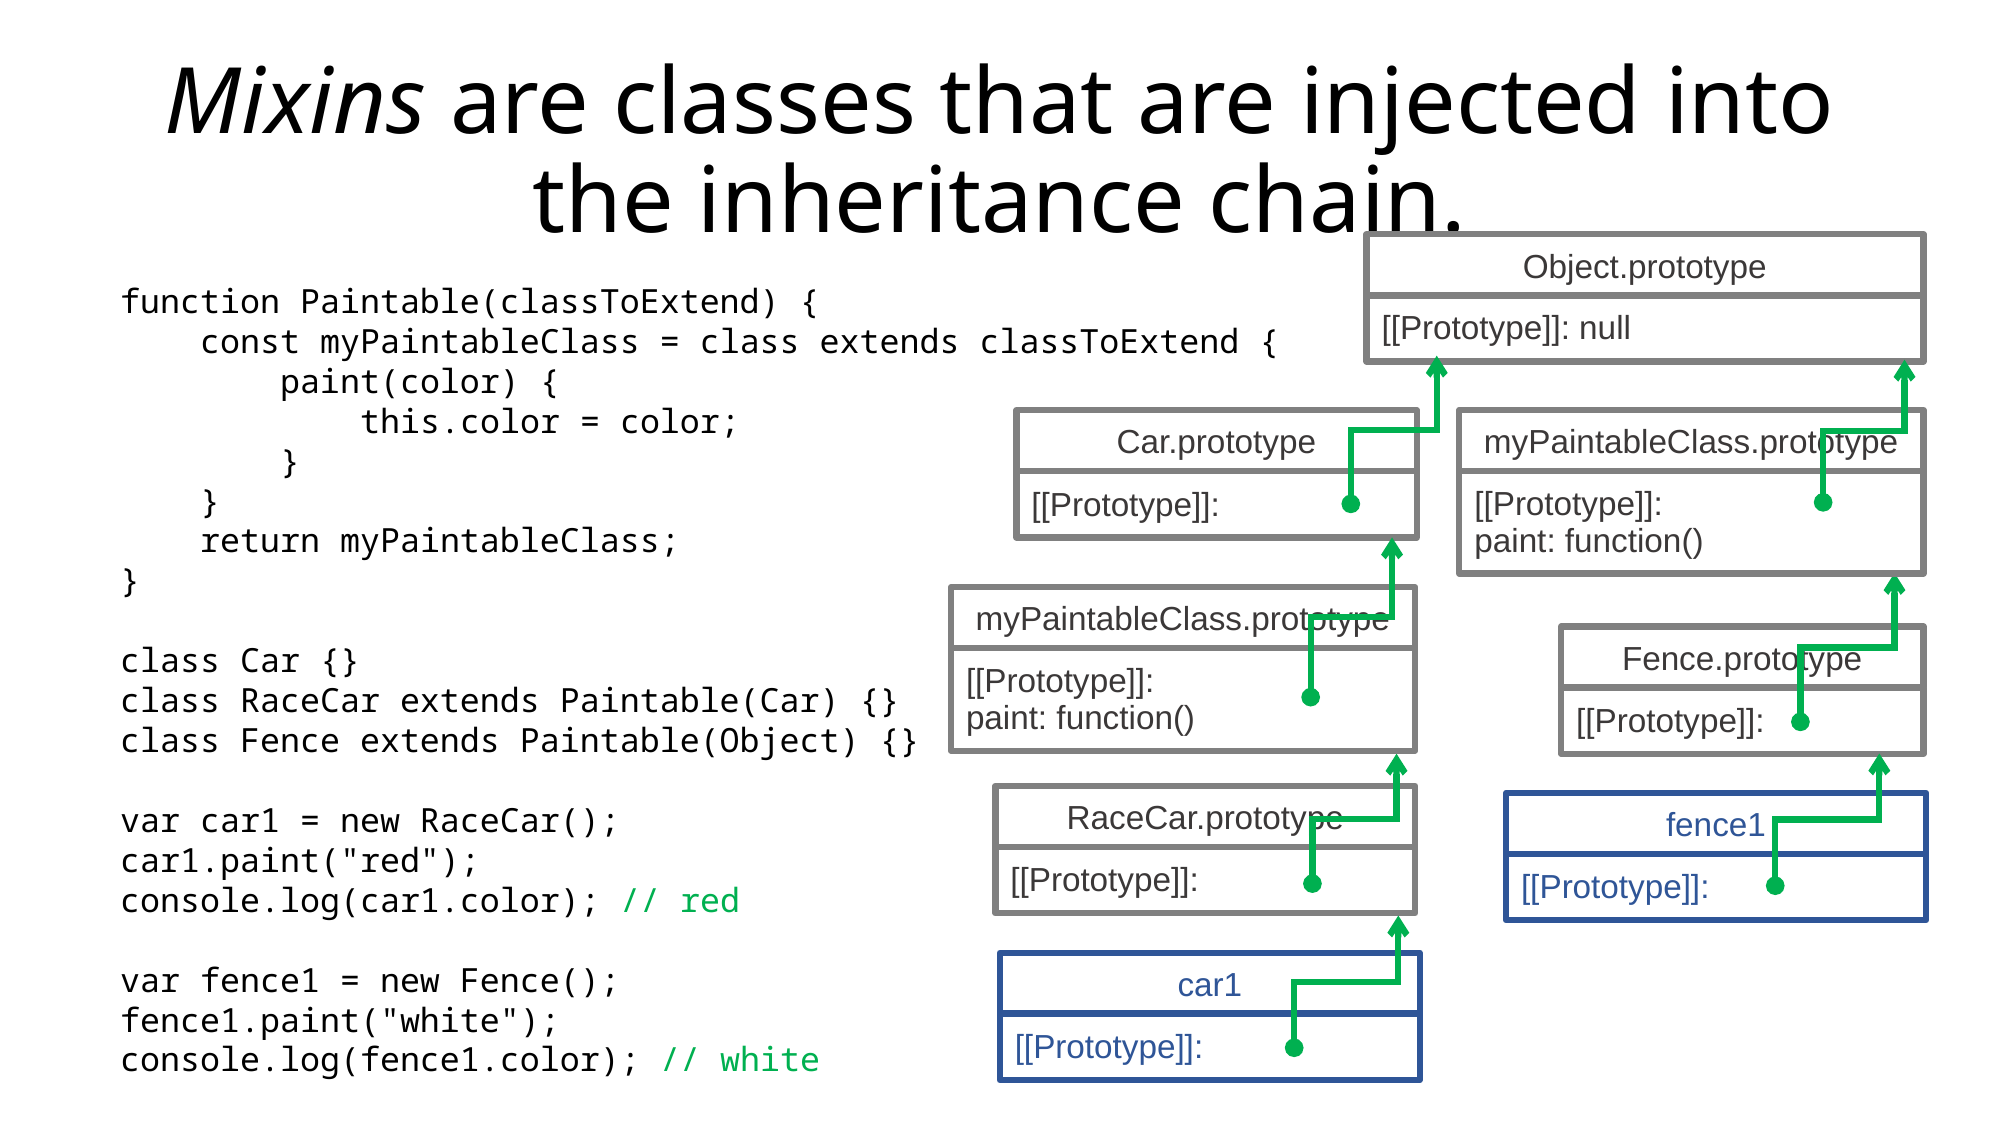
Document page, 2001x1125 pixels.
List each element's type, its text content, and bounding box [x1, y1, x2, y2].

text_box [1016, 409, 1417, 538]
text_box function Paintable(classToExtend) { const myPaintableClass = class extends classToExtend { paint(color) { this.color = color; } } return myPaintableClass; } class Car {} class RaceCar extends Paintable(Car) {} class Fence extends Paintable(Object) {} var car1 = new RaceCar(); car1.paint("red"); console.log(car1.color); // red var fence1 = new Fence(); fence1.paint("white"); console.log(fence1.color); // white [105, 272, 1302, 1079]
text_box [1761, 767, 1894, 872]
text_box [950, 586, 1416, 751]
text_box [1271, 576, 1432, 658]
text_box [1792, 390, 1936, 472]
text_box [995, 785, 1416, 914]
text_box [1366, 233, 1924, 362]
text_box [1289, 776, 1420, 861]
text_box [1772, 600, 1922, 695]
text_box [1506, 792, 1926, 921]
title Mixins are classes that are injected into the inheritance chain. [137, 44, 1863, 263]
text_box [1319, 386, 1468, 473]
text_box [1561, 626, 1924, 754]
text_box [999, 952, 1420, 1080]
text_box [1459, 409, 1924, 573]
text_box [1280, 929, 1413, 1034]
